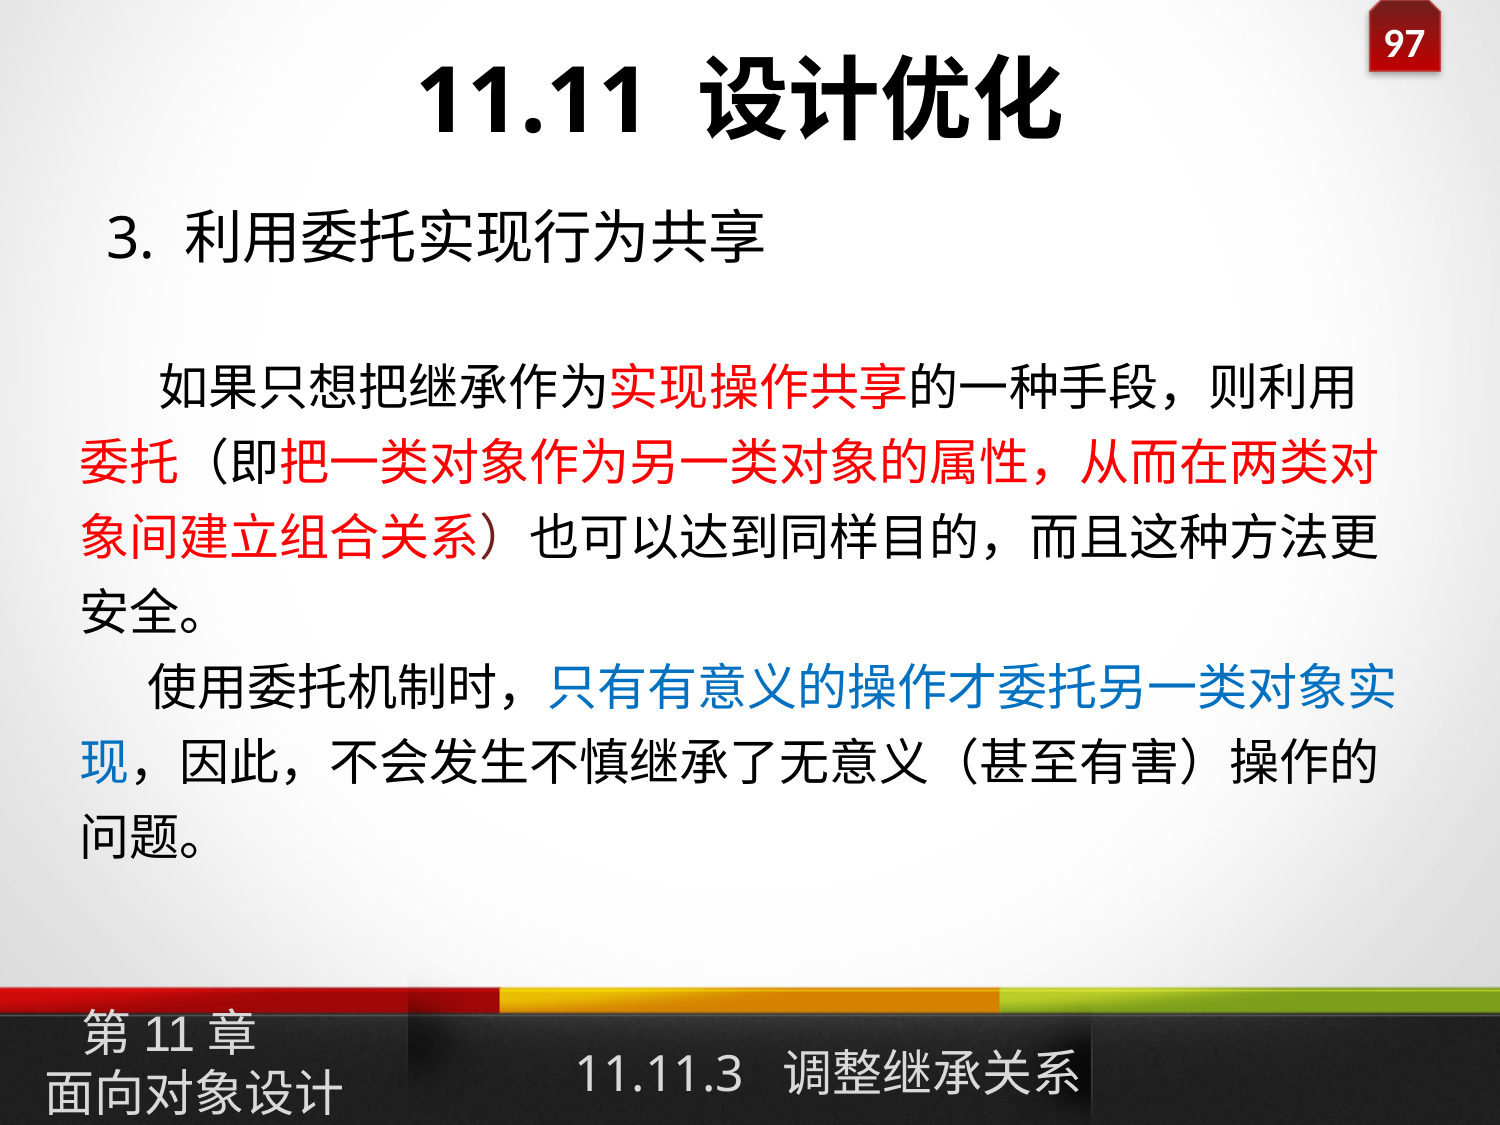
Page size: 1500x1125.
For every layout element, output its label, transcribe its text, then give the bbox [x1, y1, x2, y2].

text_box 如果只想把继承作为实现操作共享的一种手段，则利用委托（即把一类对象作为另一类对象的属性，从而在两类对象间建立组合关系）也可以达到同样目的，而且这种方法更安全。 使用委托机制时，只有有意义的操作才委托另一类对象实现，因此，不会发生不慎继承了无意义（甚至有害）操作的问题。 [64, 333, 1418, 874]
picture [0, 0, 1500, 1125]
title 11.11 设计优化 [64, 2, 1416, 191]
text_box 3. 利用委托实现行为共享 [91, 193, 782, 278]
text_box 11.11.3 调整继承关系 [458, 1032, 1199, 1111]
